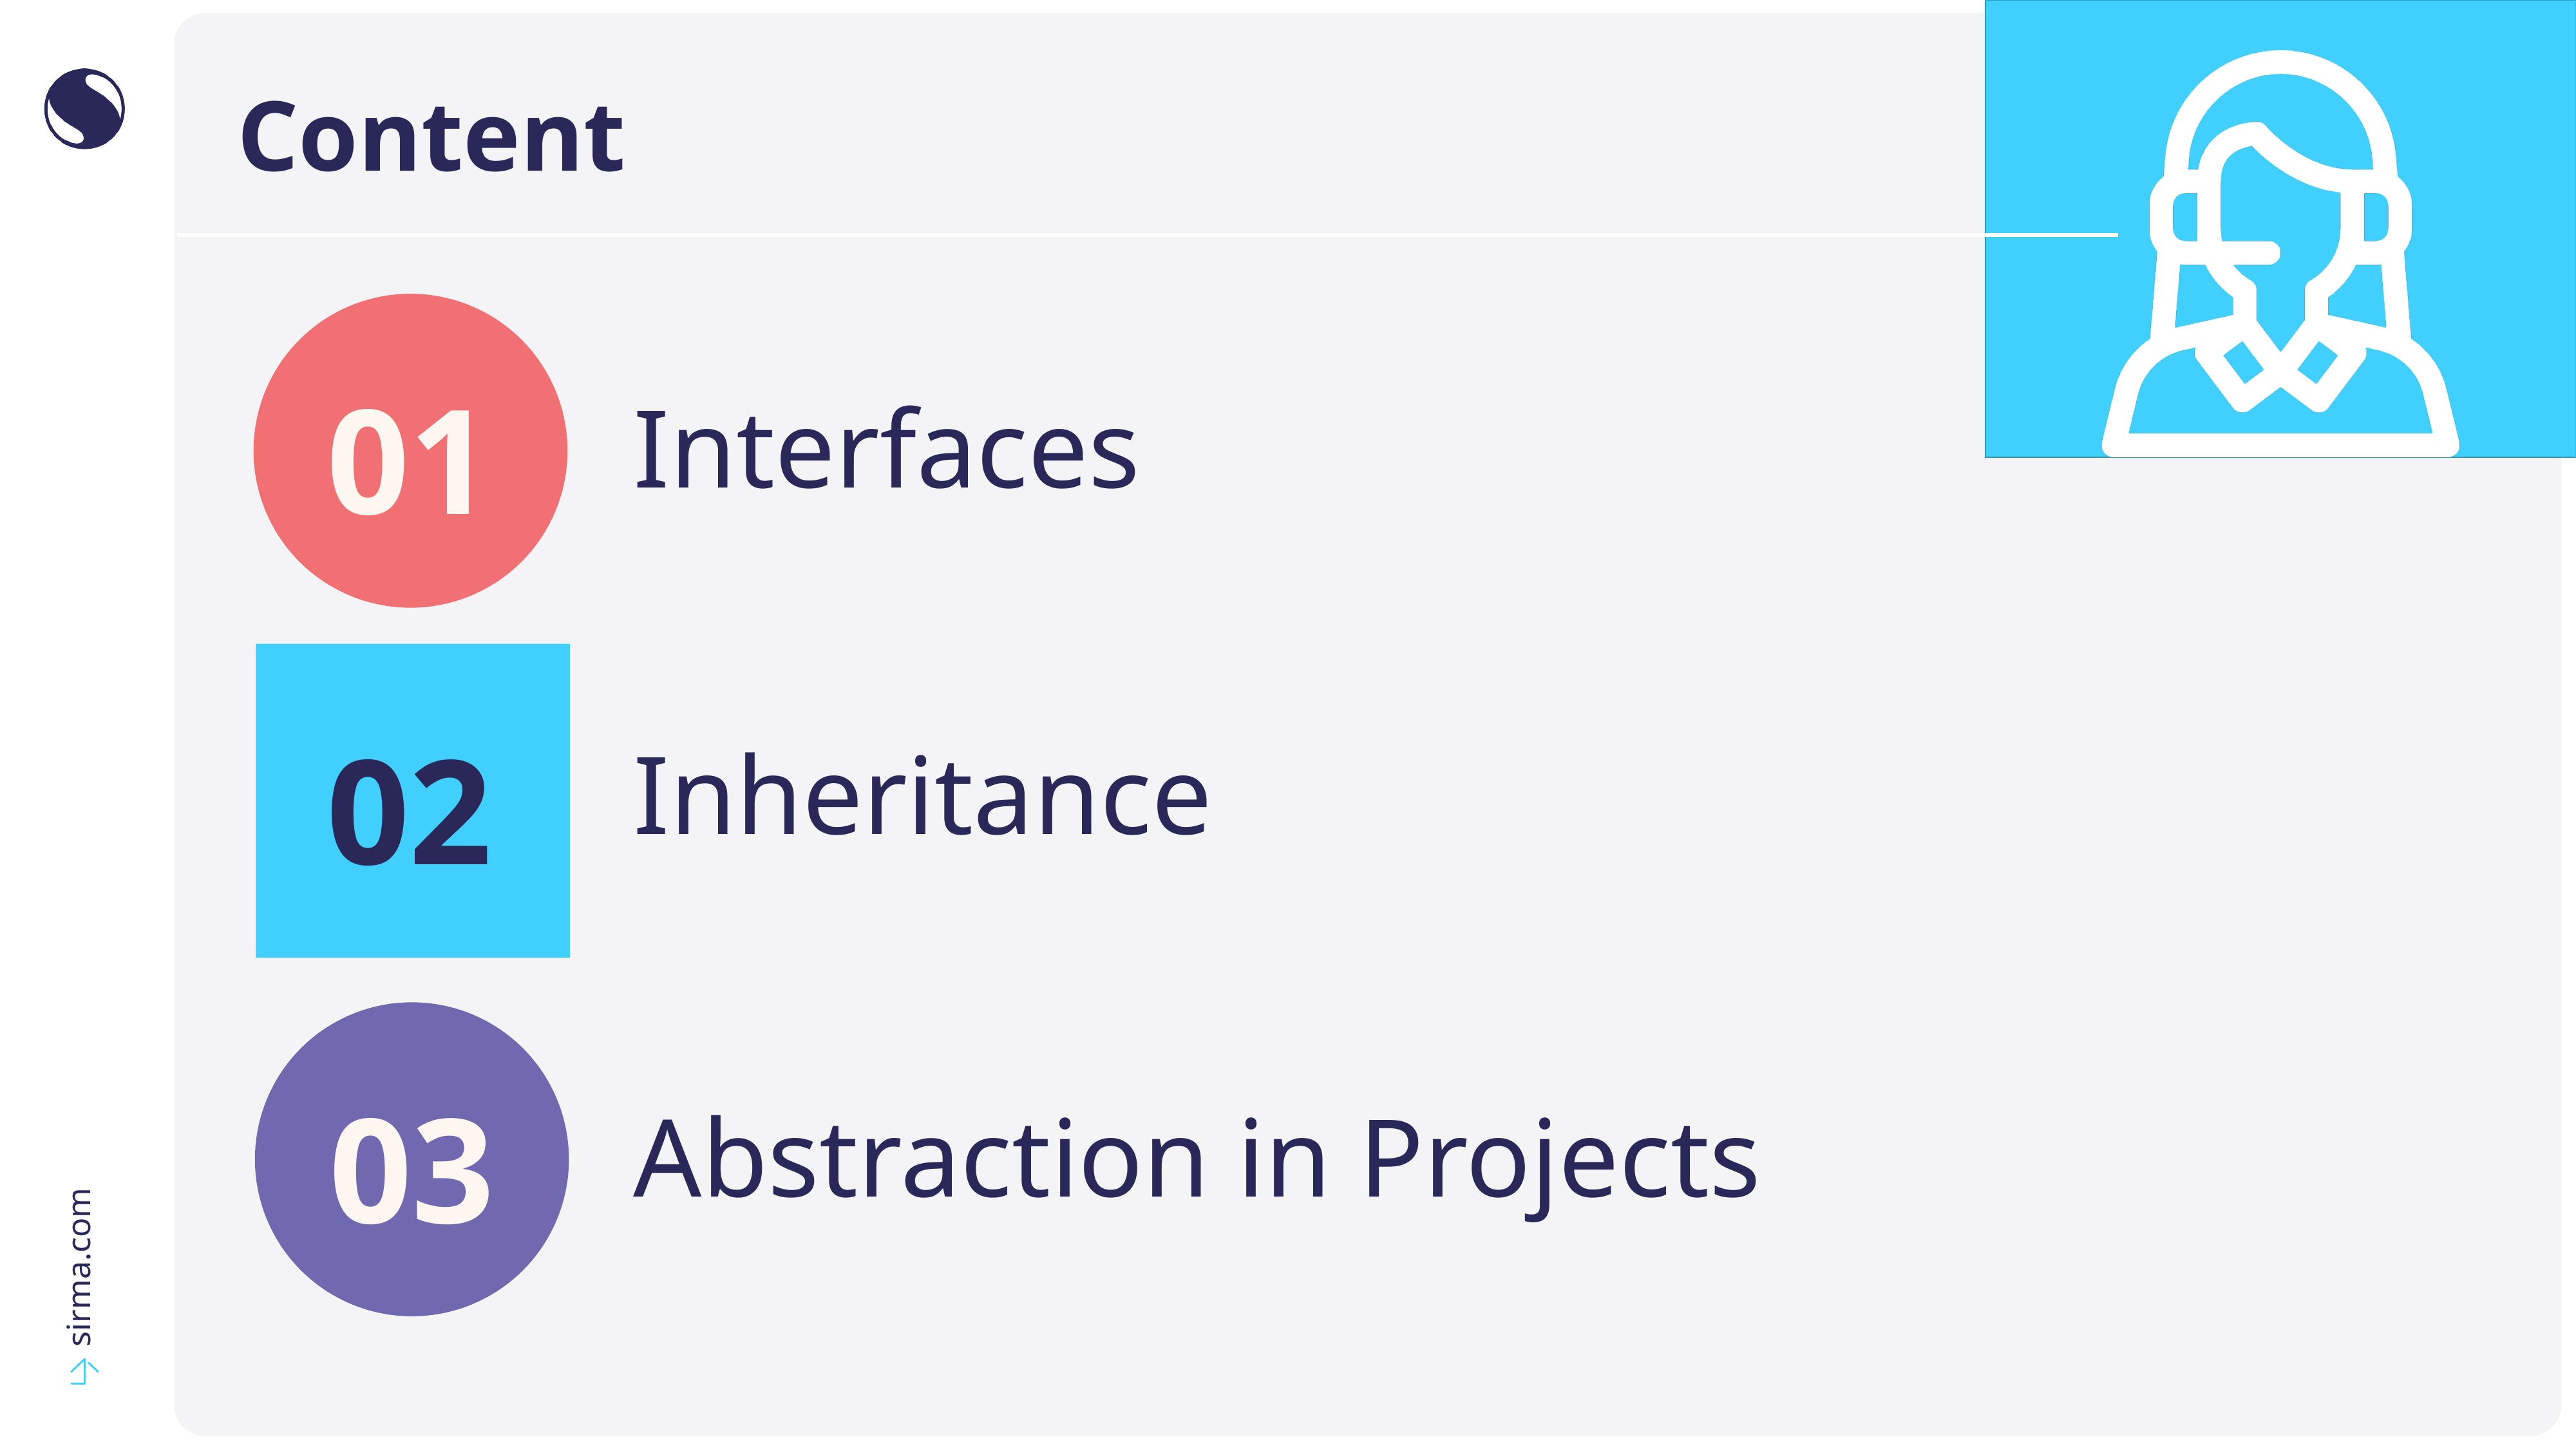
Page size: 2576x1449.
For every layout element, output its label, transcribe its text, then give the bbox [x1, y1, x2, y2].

picture [2077, 50, 2485, 457]
picture [70, 1358, 99, 1385]
text_box Interfaces [624, 375, 1817, 515]
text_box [229, 294, 590, 608]
text_box Inheritance [624, 722, 2118, 861]
picture [44, 68, 125, 149]
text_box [229, 643, 590, 958]
text_box Abstraction in Projects [624, 1084, 2051, 1223]
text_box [227, 1002, 597, 1316]
title Content [227, 63, 2118, 216]
